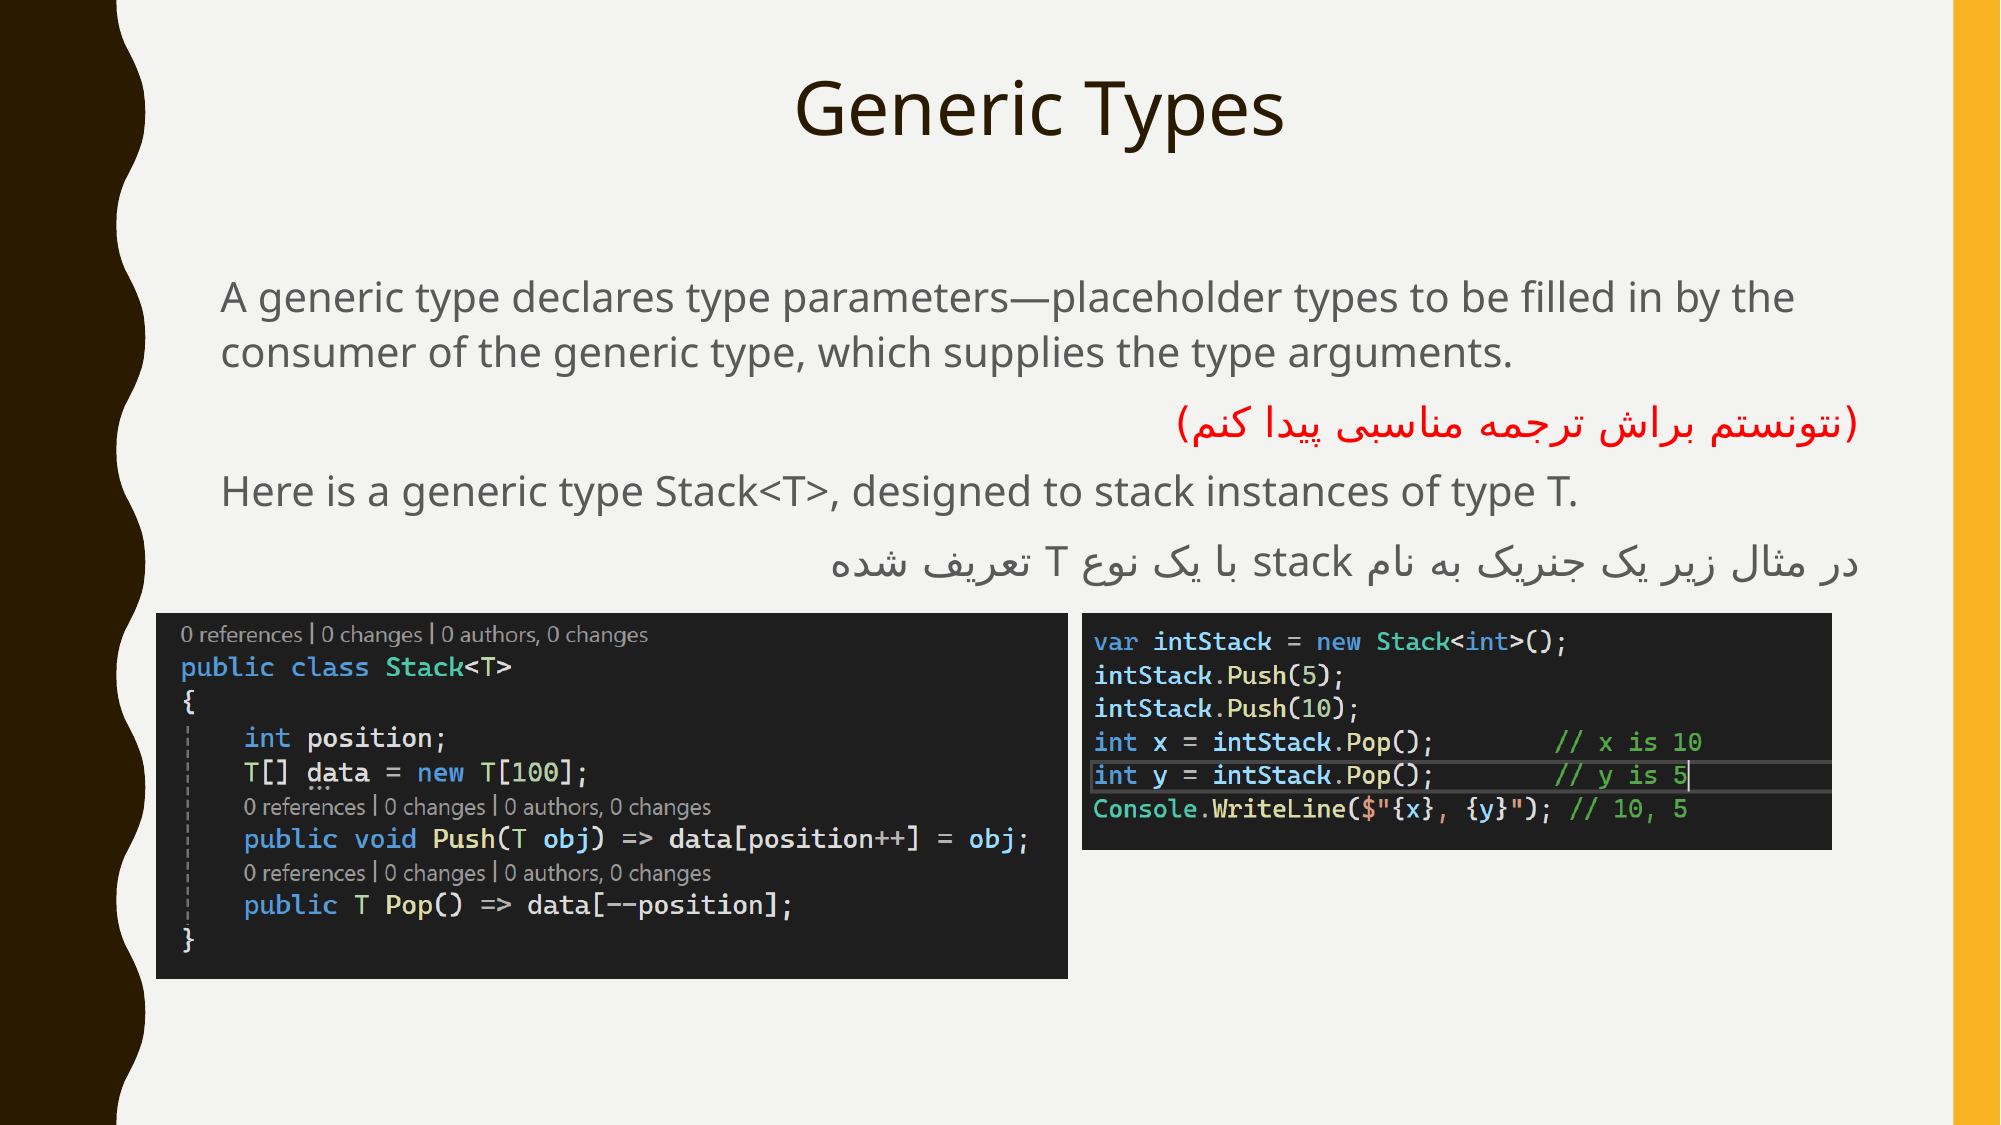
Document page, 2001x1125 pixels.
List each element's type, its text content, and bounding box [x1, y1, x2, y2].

list A generic type declares type parameters—placeholder types to be filled in by the consumer of the generic type, which supplies the type arguments. (نتونستم براش ترجمه مناسبی پیدا کنم) Here is a generic type Stack<T>, designed to stack instances of type T. در مثال زیر یک جنریک به نام stack با یک نوع T تعریف شده [205, 258, 1875, 1047]
picture [156, 613, 1068, 979]
picture [1081, 613, 1832, 850]
title Generic Types [205, 62, 1875, 222]
